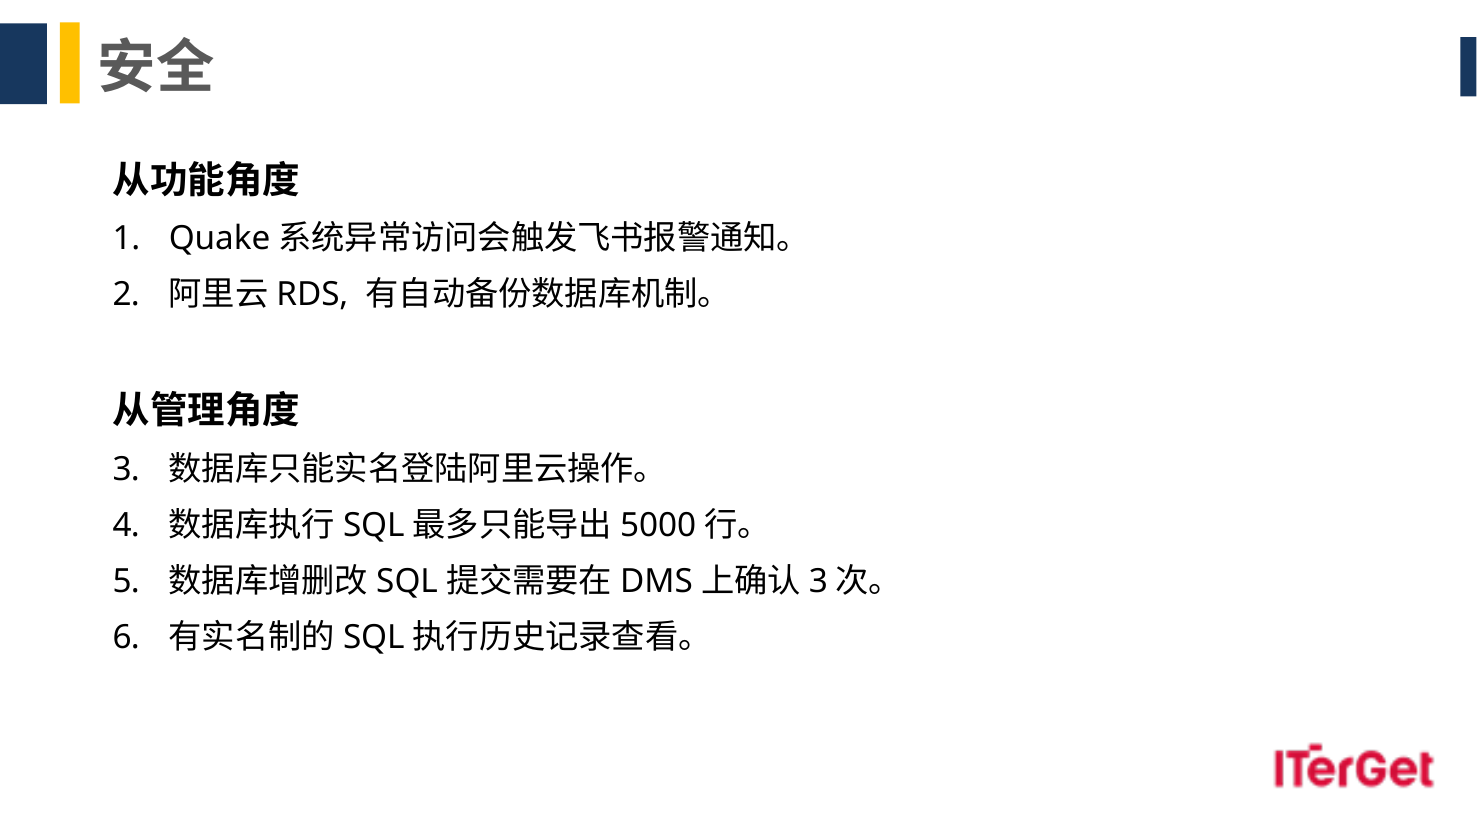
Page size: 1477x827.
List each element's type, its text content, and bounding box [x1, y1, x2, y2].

text_box [1458, 35, 1477, 99]
text_box [0, 21, 49, 106]
text_box 从功能角度 Quake系统异常访问会触发飞书报警通知。 阿里云RDS, 有自动备份数据库机制。 从管理角度 数据库只能实名登陆阿里云操作。 数据库执行SQL最多只能导出5000行。 数据库增删改SQL提交需要在DMS上确认3次。 有实名制的SQL执行历史记录查看。 [97, 130, 1370, 725]
text_box 安全 [97, 29, 585, 100]
text_box [58, 20, 82, 105]
picture [1266, 706, 1443, 791]
